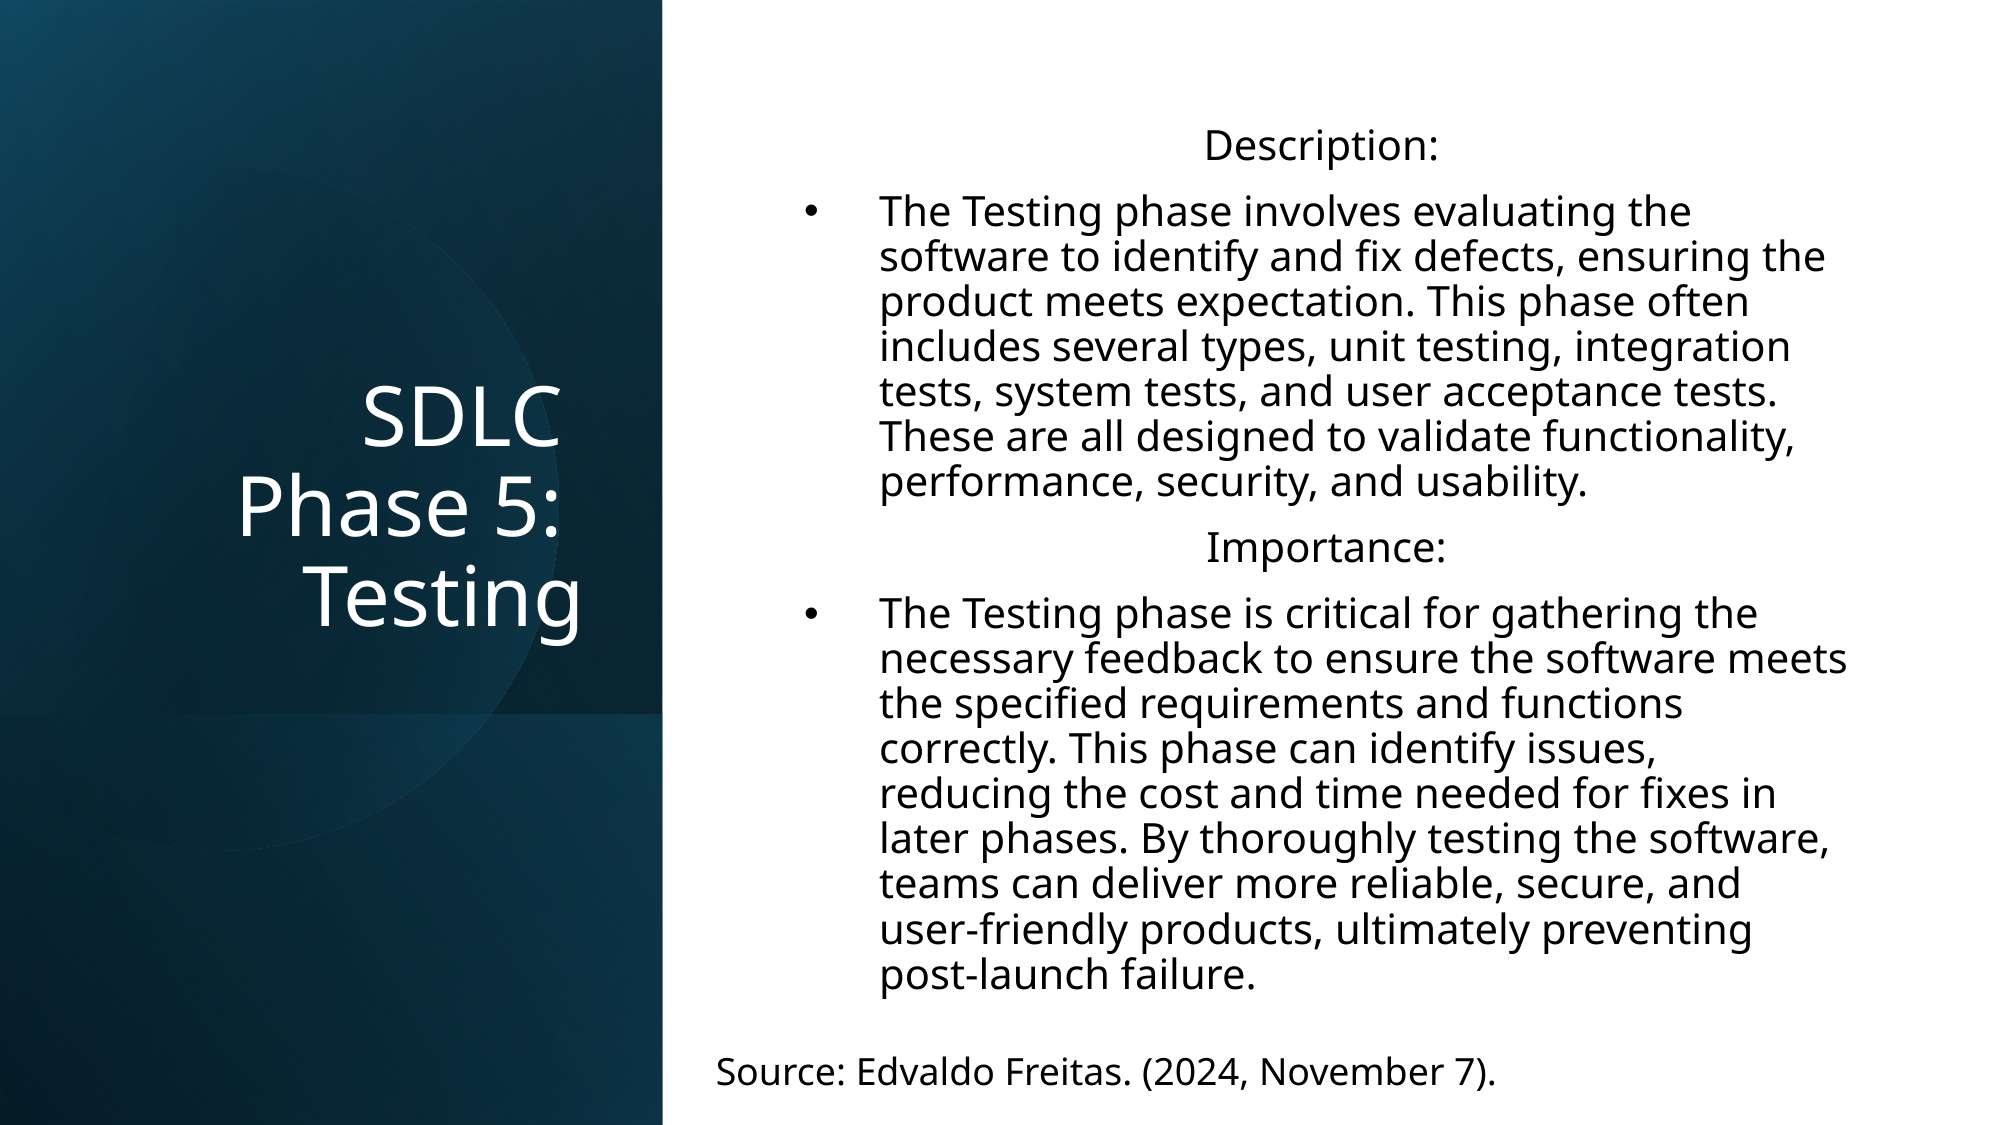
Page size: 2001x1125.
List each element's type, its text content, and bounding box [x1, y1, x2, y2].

text_box Source: Edvaldo Freitas. (2024, November 7). [700, 1040, 1936, 1101]
text_box [0, 0, 664, 1125]
title SDLC Phase 5: Testing [18, 106, 600, 652]
text_box [664, 0, 2000, 1125]
list Description: The Testing phase involves evaluating the software to identify and fix defects, ensuring the product meets expectation. This phase often includes several types, unit testing, integration tests, system tests, and user acceptance tests. These are all designed to validate functionality, performance, security, and usability. Importance: The Testing phase is critical for gathering the necessary feedback to ensure the software meets the specified requirements and functions correctly. This phase can identify issues, reducing the cost and time needed for fixes in later phases. By thoroughly testing the software, teams can deliver more reliable, secure, and user-friendly products, ultimately preventing post-launch failure. [789, 106, 1865, 1017]
